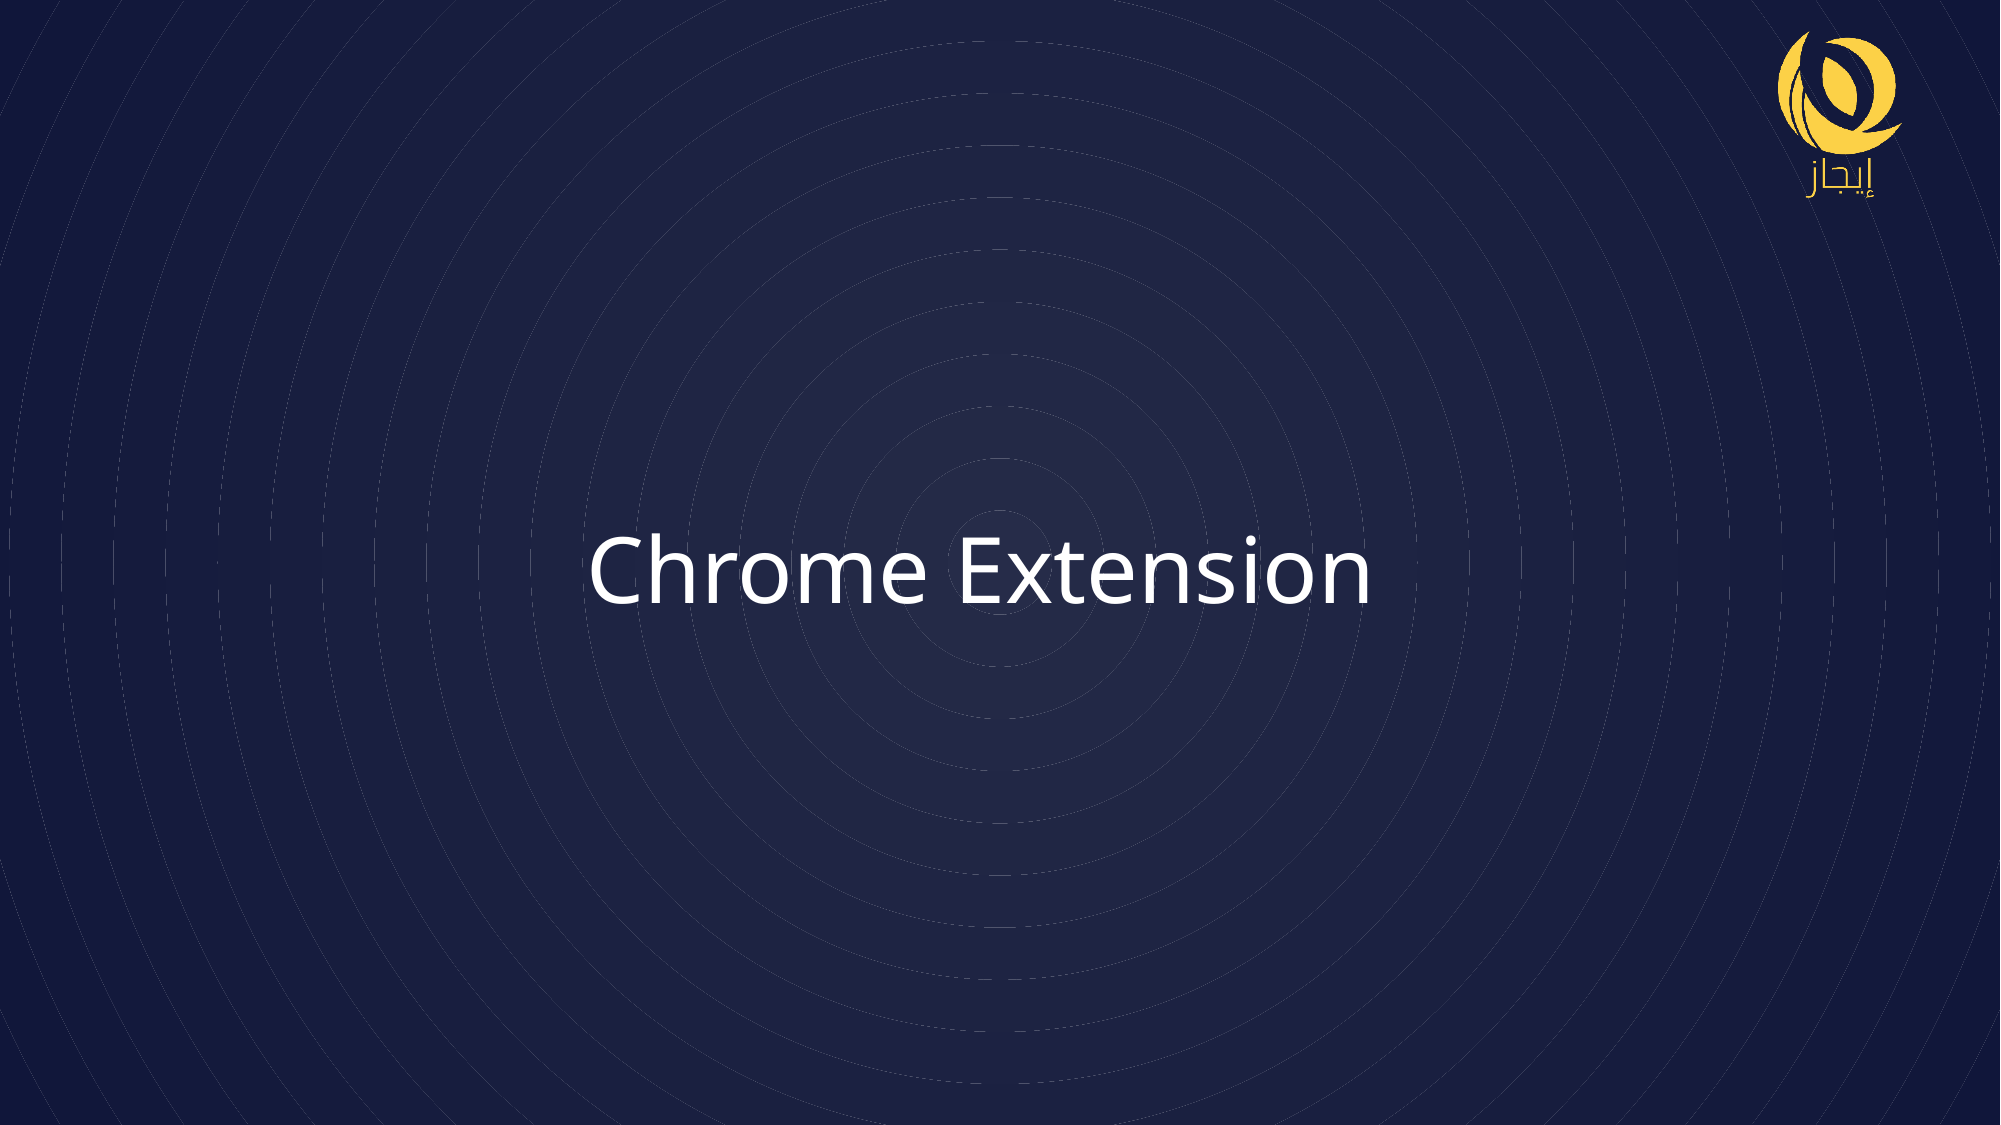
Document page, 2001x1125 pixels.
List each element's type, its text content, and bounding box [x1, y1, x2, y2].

picture [1772, 23, 1907, 213]
title Chrome Extension [372, 510, 1614, 639]
